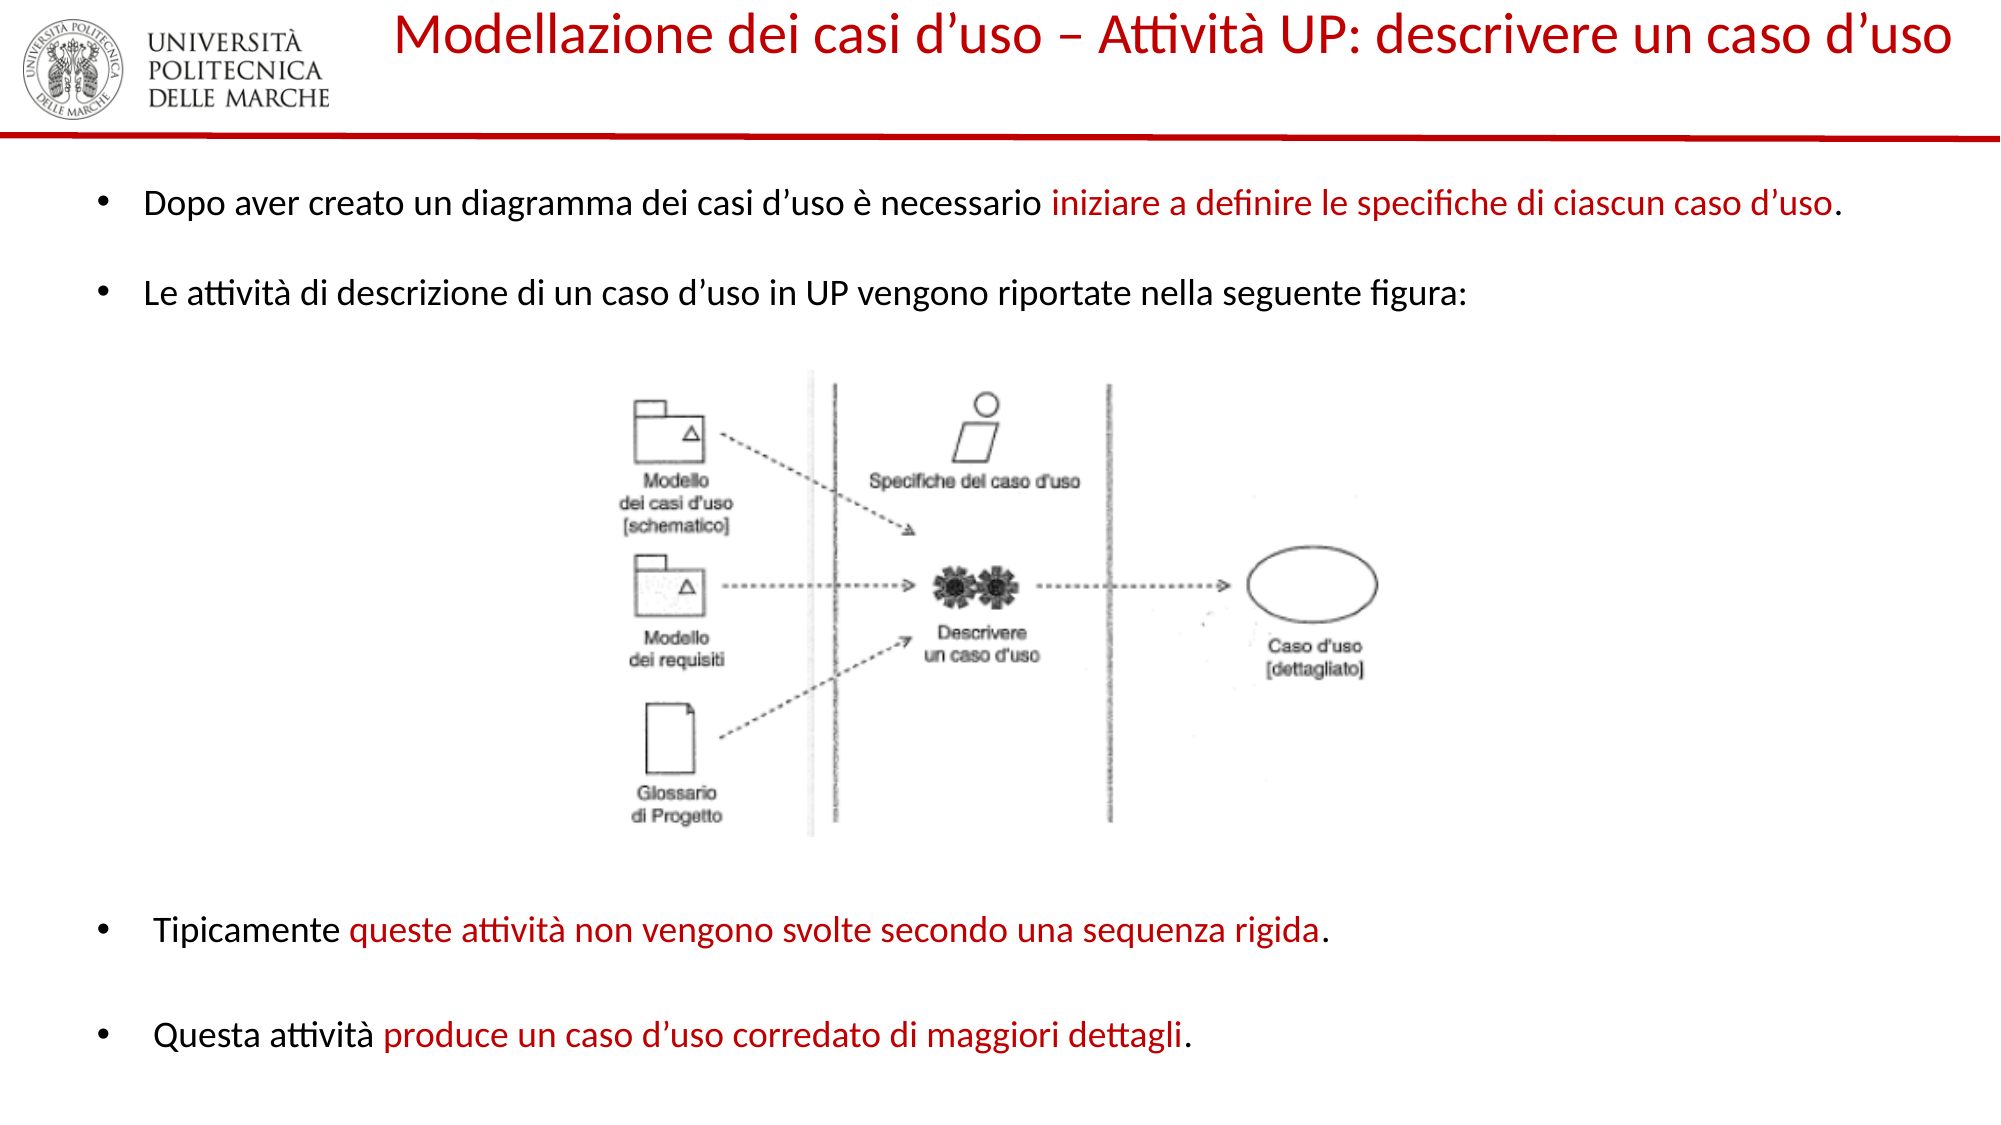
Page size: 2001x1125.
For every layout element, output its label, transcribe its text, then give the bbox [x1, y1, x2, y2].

picture [23, 17, 329, 122]
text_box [0, 135, 2000, 139]
text_box Dopo aver creato un diagramma dei casi d’uso è necessario iniziare a definire le specifiche di ciascun caso d’uso. Le attività di descrizione di un caso d’uso in UP vengono riportate nella seguente figura: Tipicamente queste attività non vengono svolte secondo una sequenza rigida. Questa attività produce un caso d’uso corredato di maggiori dettagli. [82, 170, 1932, 1108]
text_box Modellazione dei casi d’uso – Attività UP: descrivere un caso d’uso [378, 0, 1969, 73]
picture [602, 367, 1412, 837]
